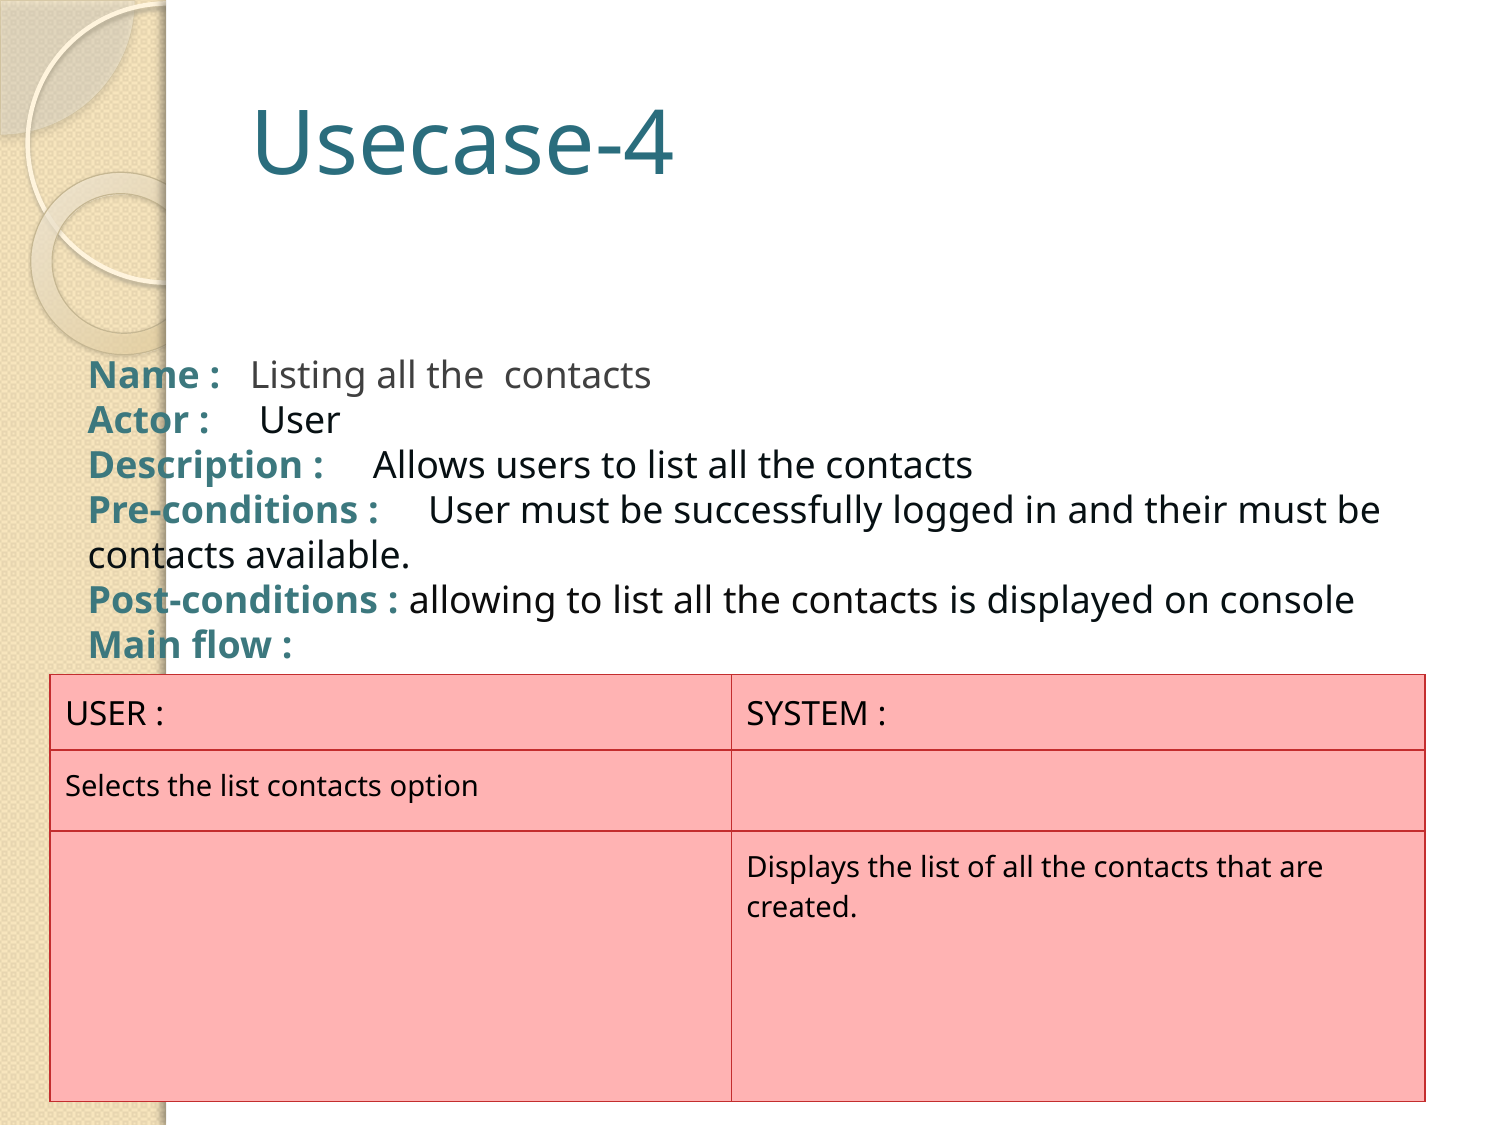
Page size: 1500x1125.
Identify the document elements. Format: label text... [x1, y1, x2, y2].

table_cell [732, 751, 1424, 830]
table_cell [51, 832, 731, 1101]
table_cell Selects the list contacts option [51, 751, 731, 830]
table_cell Displays the list of all the contacts that are created. [732, 832, 1424, 1101]
text_box Name : Listing all the contacts Actor : User Description : Allows users to list all the contacts Pre-conditions : User must be successfully logged in and their must be contacts available. Post-conditions : allowing to list all the contacts is displayed on console Main flow : [72, 343, 1500, 674]
title Usecase-4 [235, 45, 1466, 233]
table_header SYSTEM : [732, 675, 1424, 749]
table_header USER : [51, 675, 731, 749]
